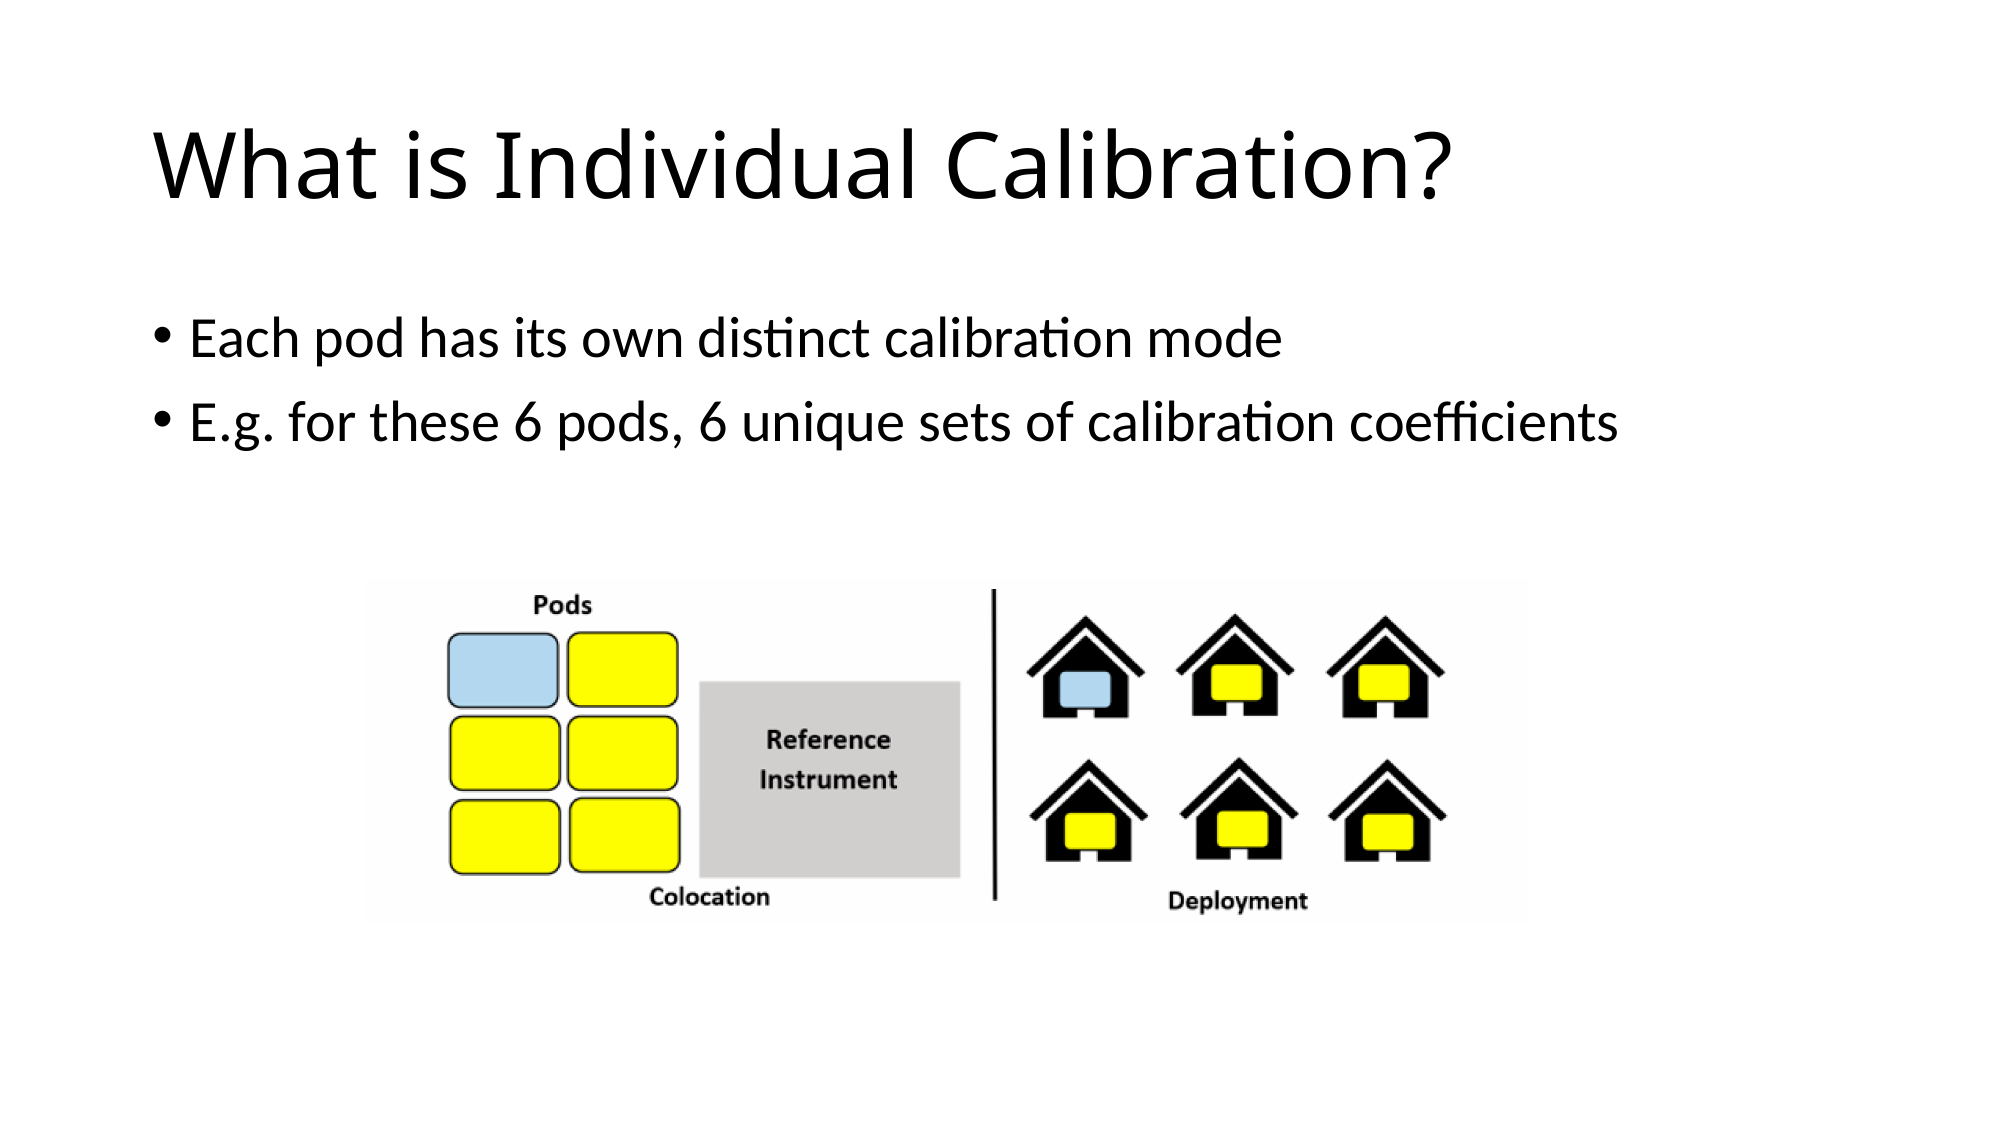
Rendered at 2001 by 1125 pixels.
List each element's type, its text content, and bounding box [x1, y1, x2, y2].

title What is Individual Calibration? [137, 59, 1863, 278]
picture [365, 578, 1529, 922]
list Each pod has its own distinct calibration mode E.g. for these 6 pods, 6 unique sets of calibration coefficients [137, 299, 1863, 1014]
